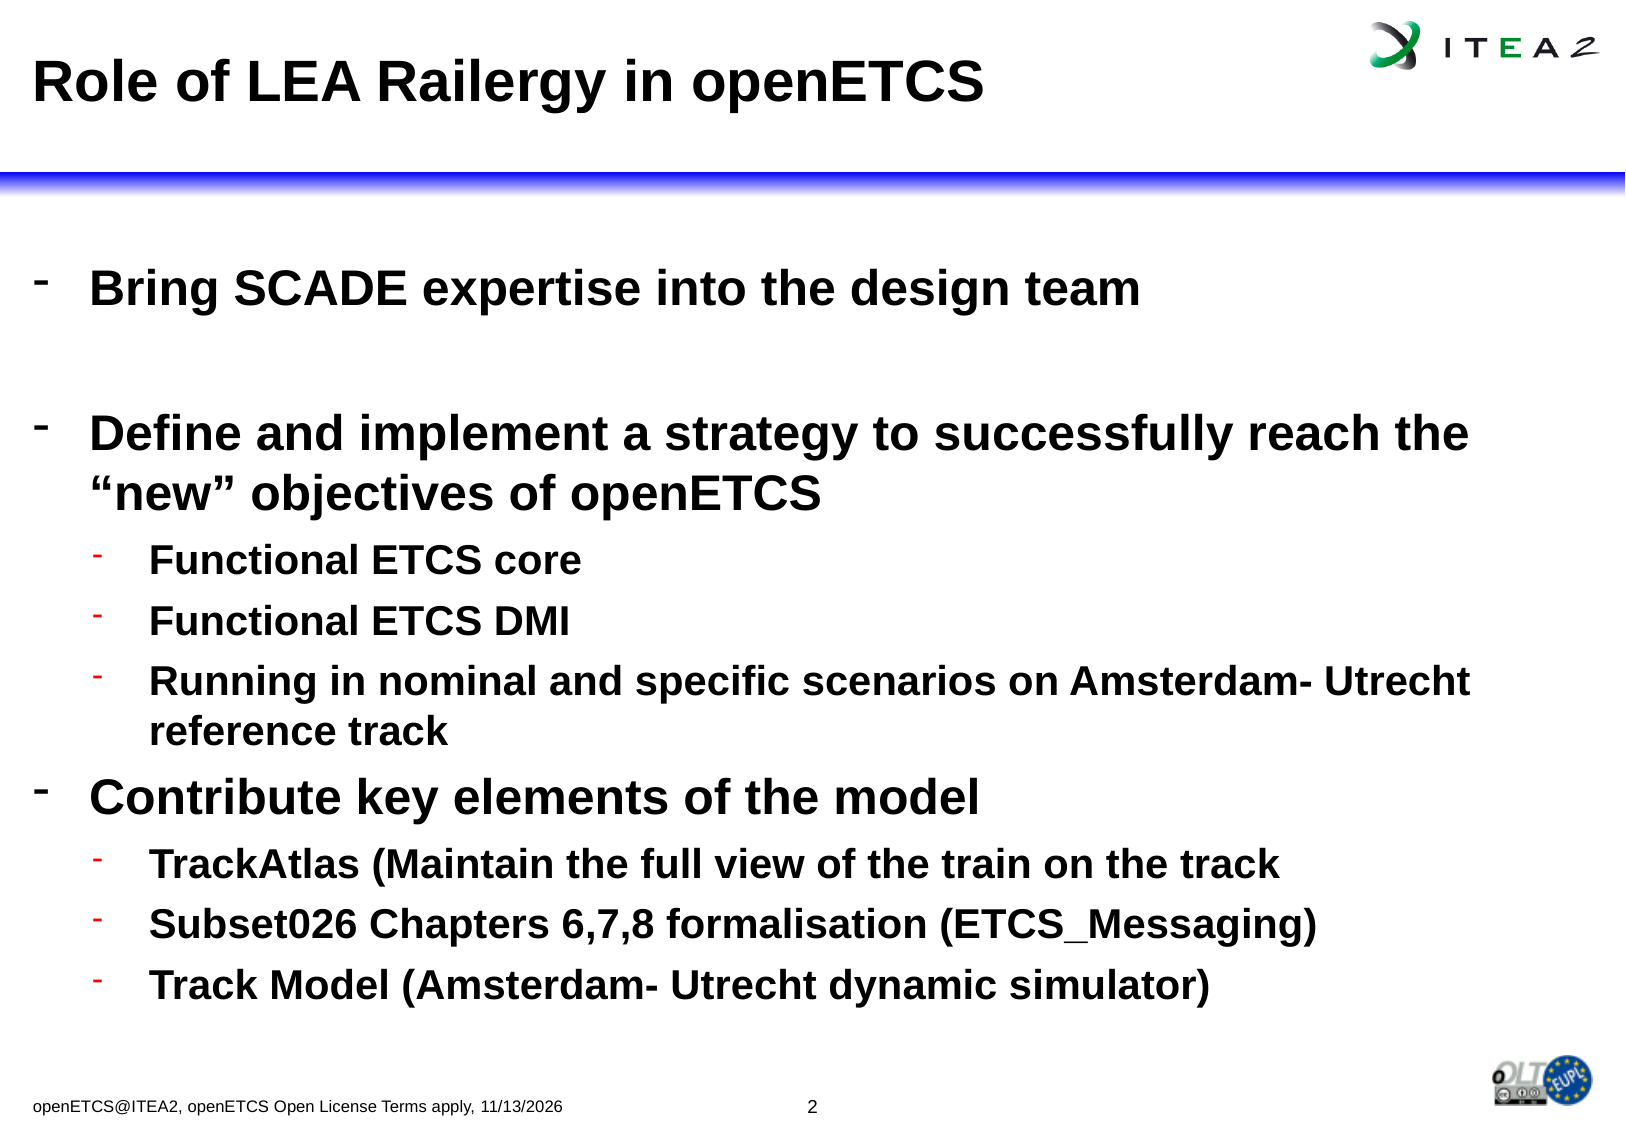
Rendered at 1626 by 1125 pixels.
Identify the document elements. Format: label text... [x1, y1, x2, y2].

slide_number 2 [656, 1097, 969, 1114]
title Role of LEA Railergy in openETCS [32, 43, 1341, 150]
picture [1492, 1055, 1593, 1106]
picture [1348, 21, 1625, 70]
list Bring SCADE expertise into the design team Define and implement a strategy to successfully reach the “new” objectives of openETCS Functional ETCS core Functional ETCS DMI Running in nominal and specific scenarios on Amsterdam- Utrecht reference track Contribute key elements of the model TrackAtlas (Maintain the full view of the train on the track Subset026 Chapters 6,7,8 formalisation (ETCS_Messaging) Track Model (Amsterdam- Utrecht dynamic simulator) [32, 255, 1593, 1053]
footer openETCS@ITEA2, openETCS Open License Terms apply, 11/24/15 [32, 1097, 642, 1114]
